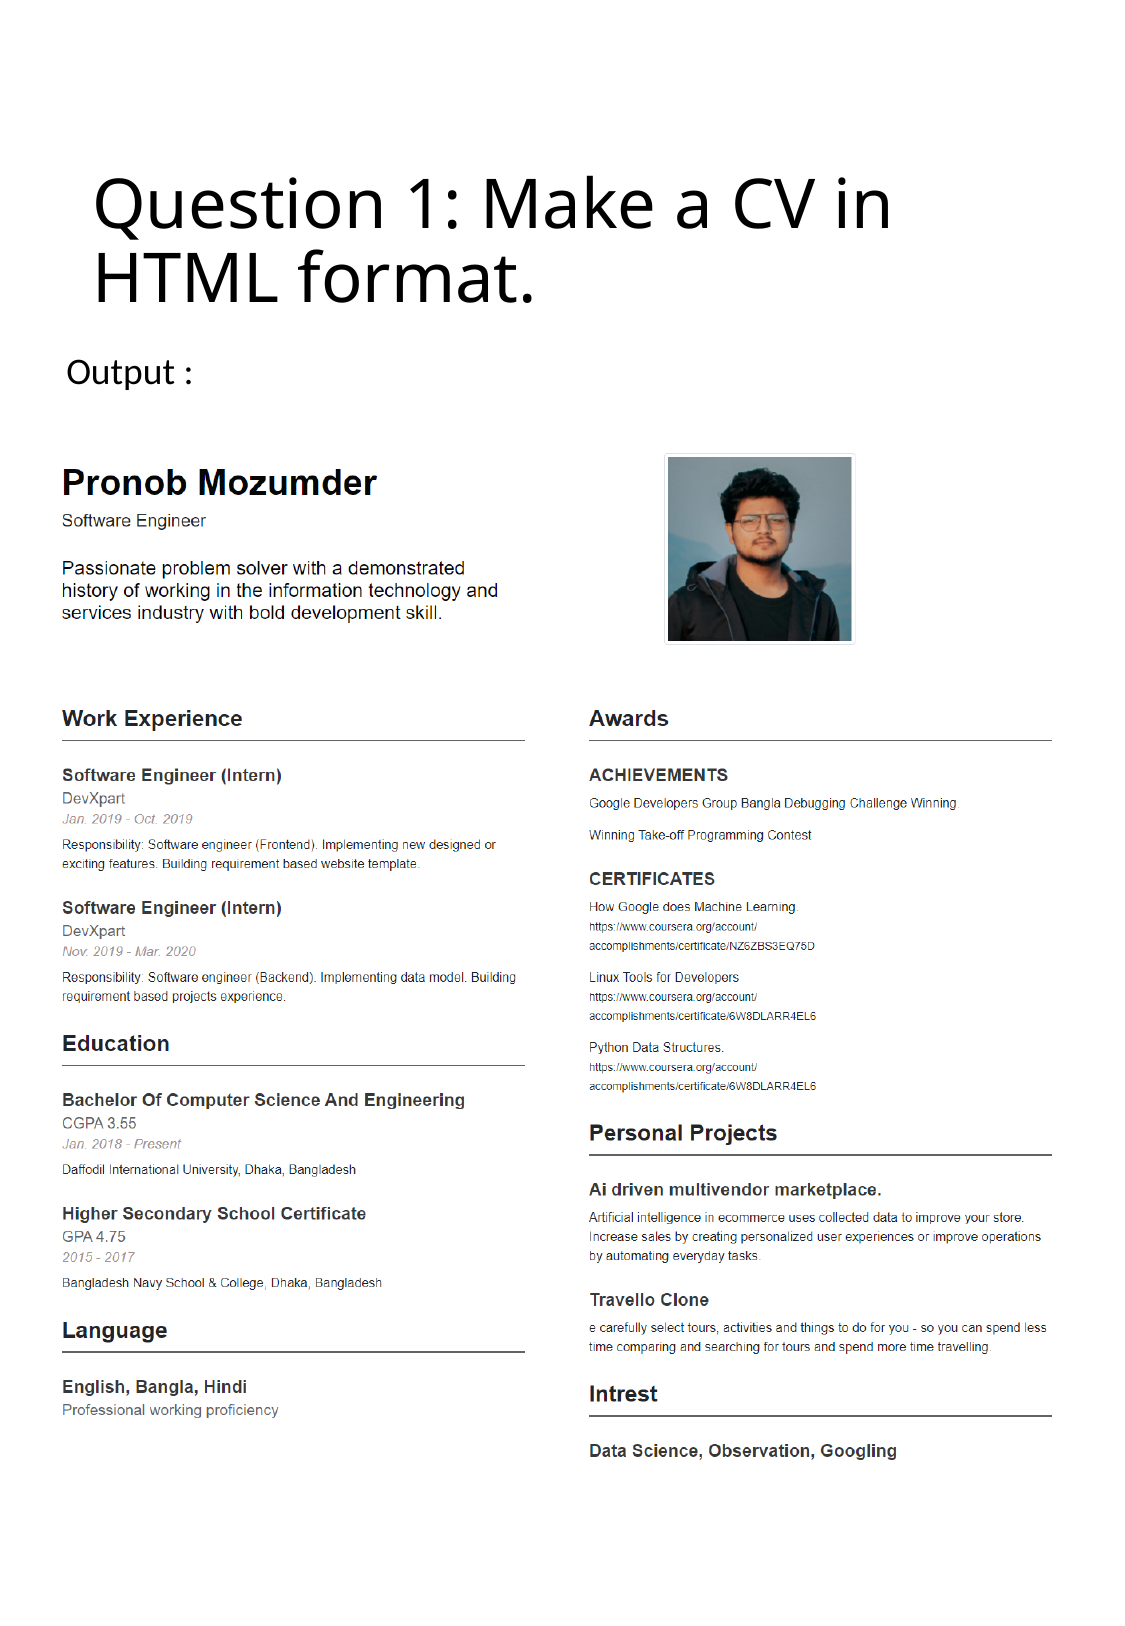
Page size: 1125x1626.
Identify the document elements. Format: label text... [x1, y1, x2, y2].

text_box Output : [51, 339, 218, 400]
title Question 1: Make a CV in HTML format. [77, 86, 1048, 400]
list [0, 400, 1115, 1469]
